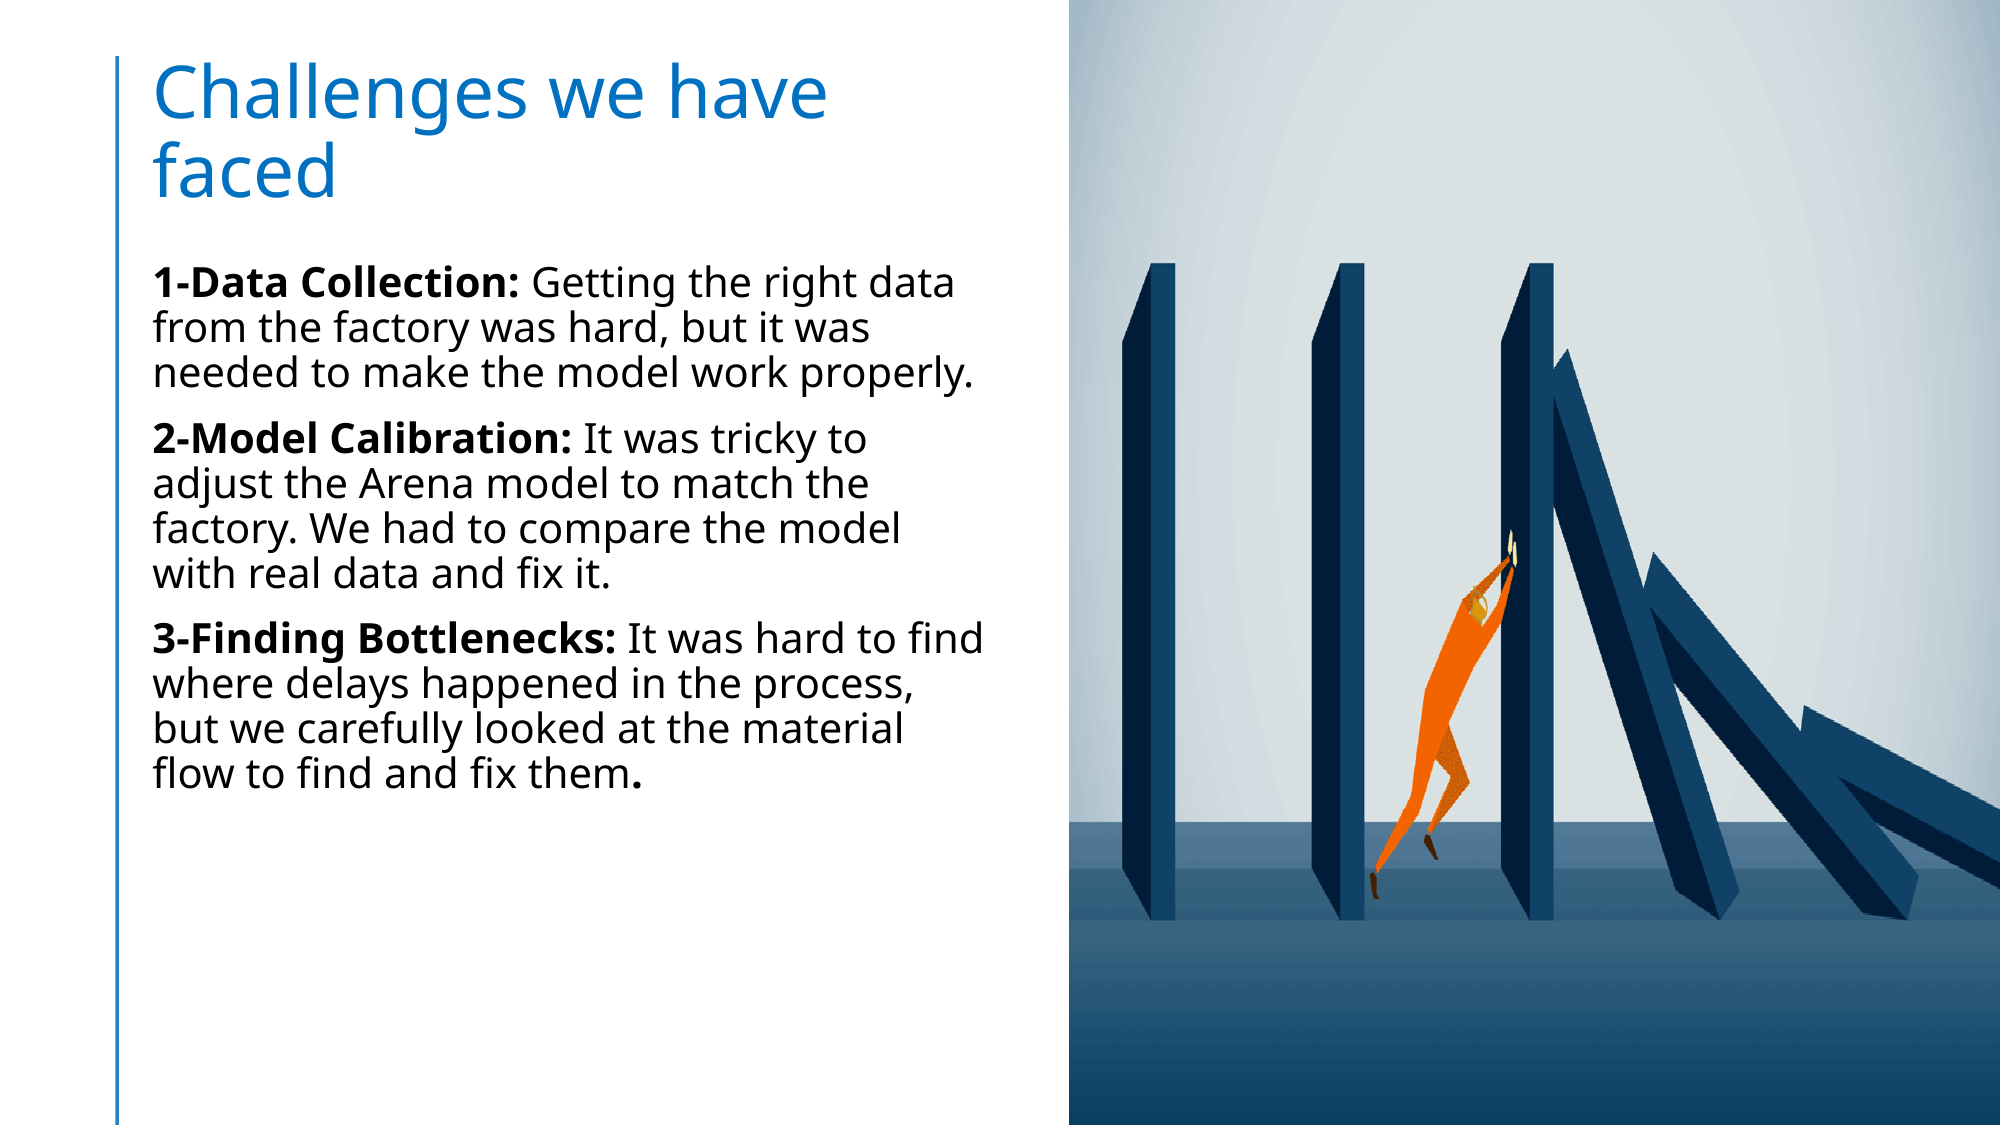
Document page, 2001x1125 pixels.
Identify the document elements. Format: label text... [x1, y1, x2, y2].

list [1068, 0, 2000, 1125]
title Challenges we have faced [137, 14, 867, 253]
list 1-Data Collection: Getting the right data from the factory was hard, but it was needed to make the model work properly. 2-Model Calibration: It was tricky to adjust the Arena model to match the factory. We had to compare the model with real data and fix it. 3-Finding Bottlenecks: It was hard to find where delays happened in the process, but we carefully looked at the material flow to find and fix them. [137, 253, 1000, 1059]
